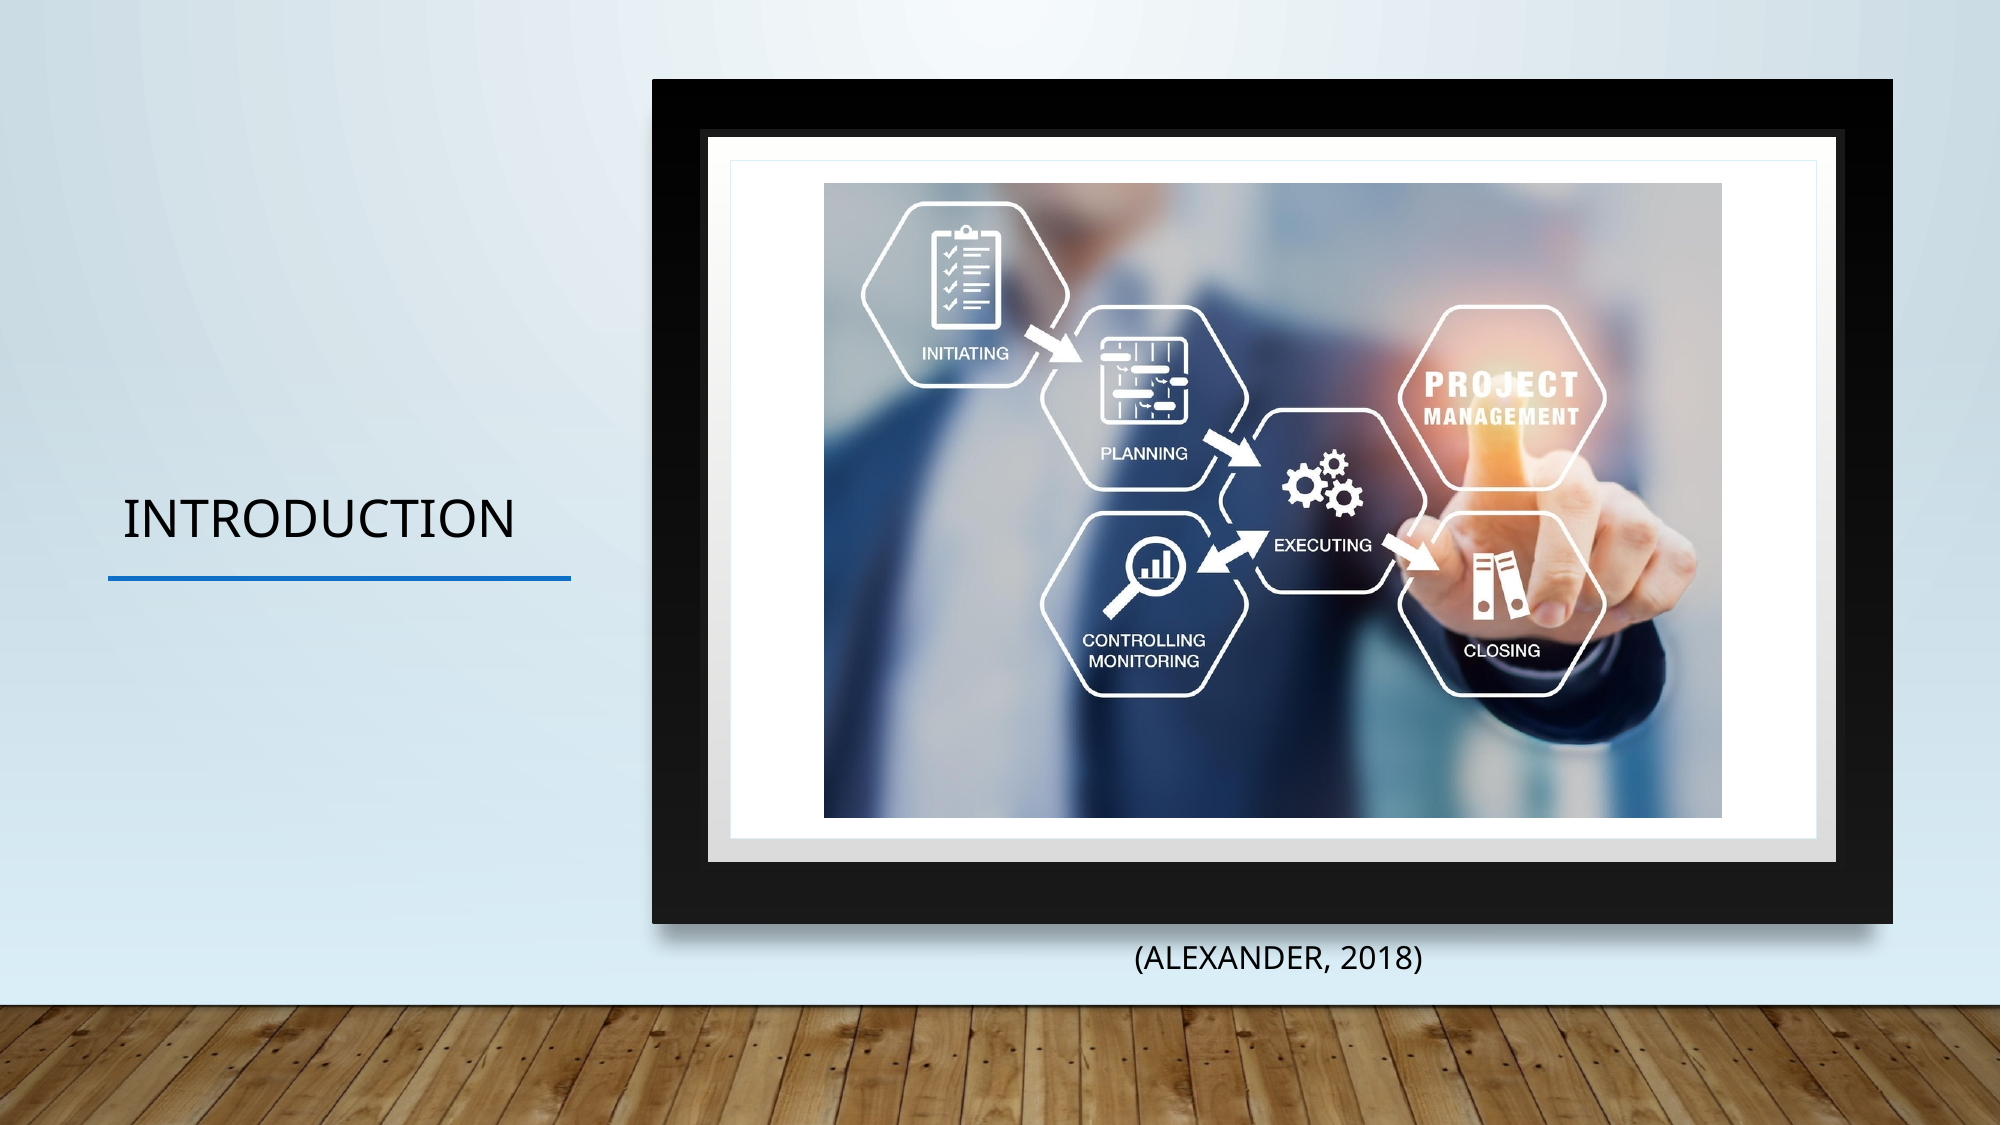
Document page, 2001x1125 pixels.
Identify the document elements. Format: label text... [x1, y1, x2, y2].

text_box [0, 329, 2000, 1004]
picture [824, 182, 1722, 818]
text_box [652, 78, 1894, 924]
picture [0, 1006, 2000, 1125]
title Introduction [108, 241, 572, 549]
text_box [0, 0, 2000, 329]
subtitle (Alexander, 2018) [1119, 956, 1492, 992]
